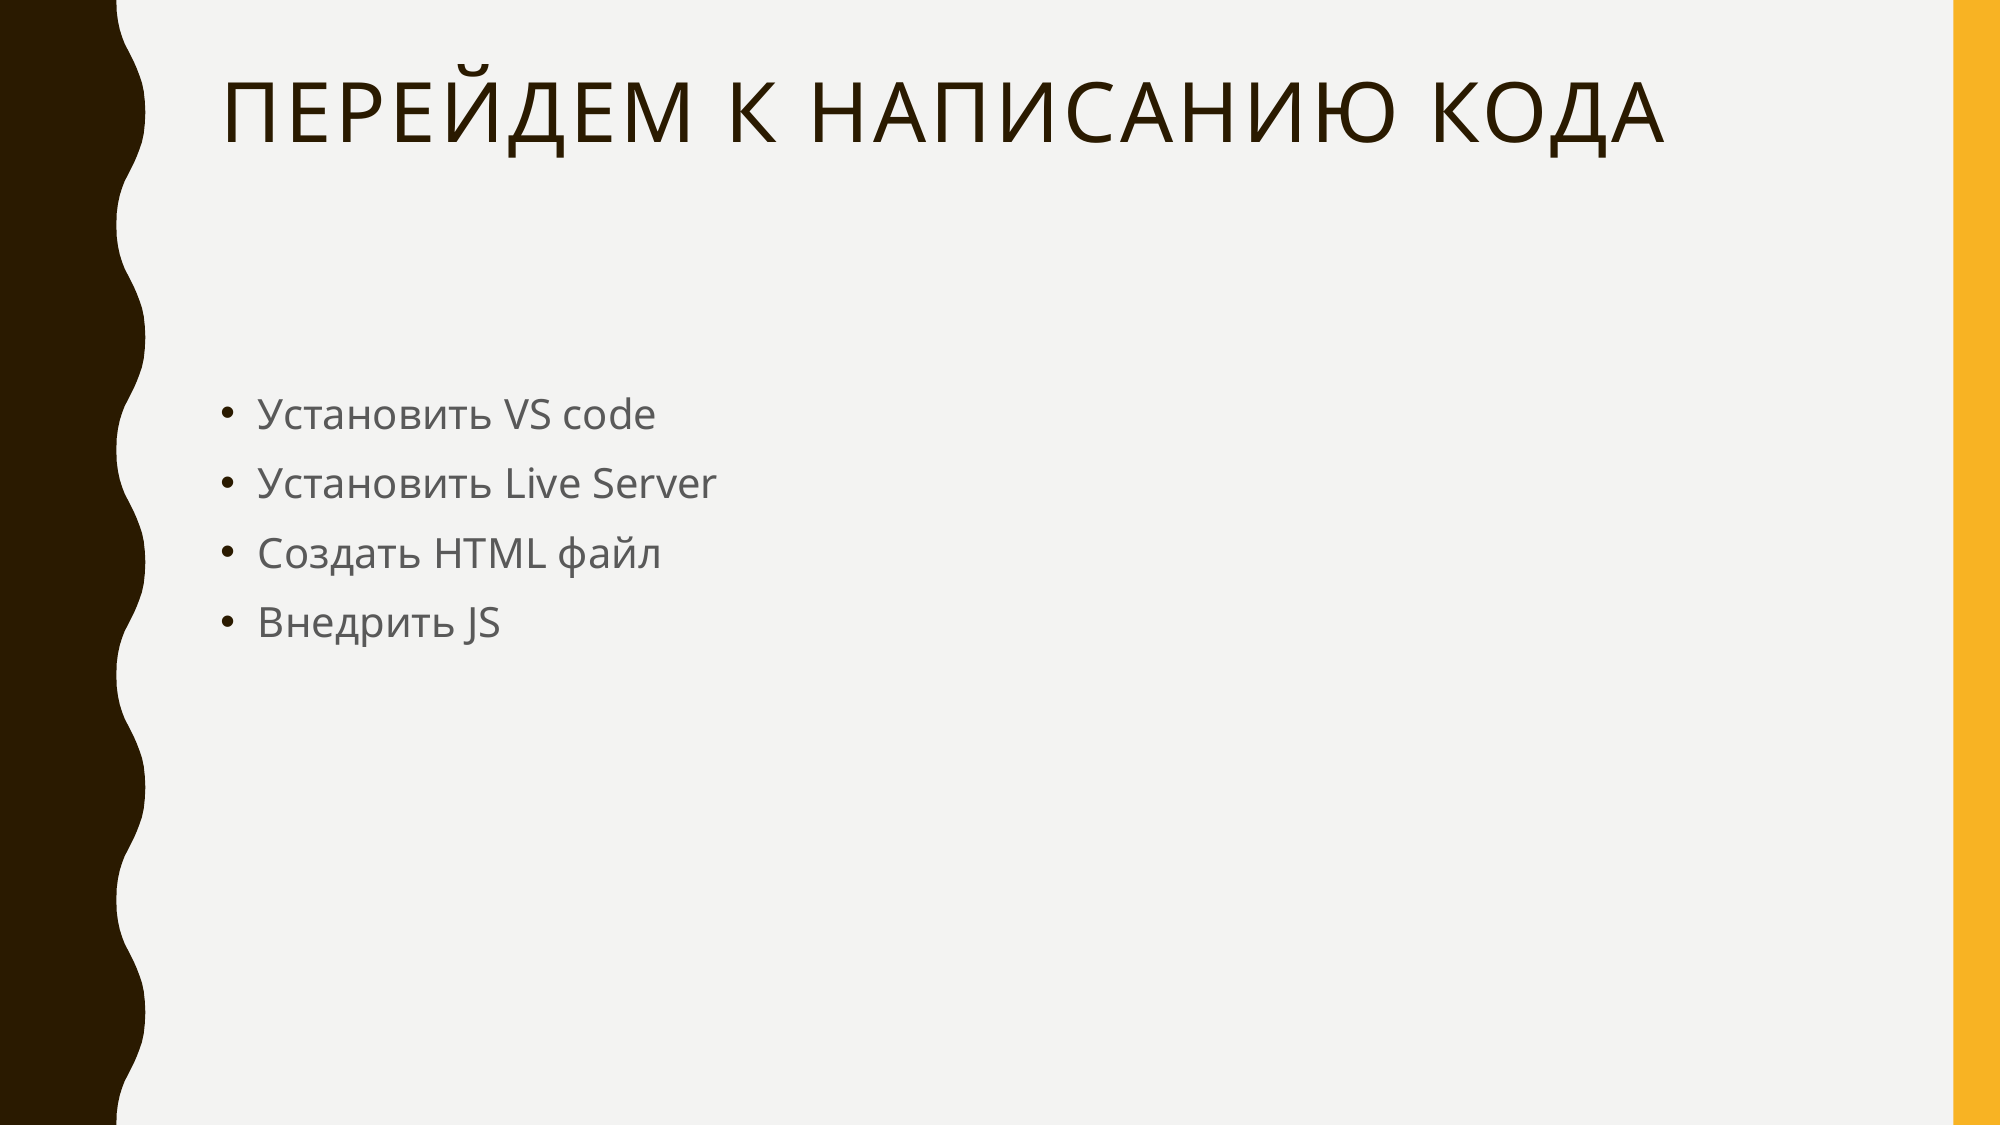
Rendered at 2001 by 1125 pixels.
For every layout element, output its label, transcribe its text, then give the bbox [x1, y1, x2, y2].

list Установить VS code Установить Live Server Создать HTML файл Внедрить JS [205, 375, 1875, 965]
title Перейдем к написанию кода [205, 62, 1875, 308]
